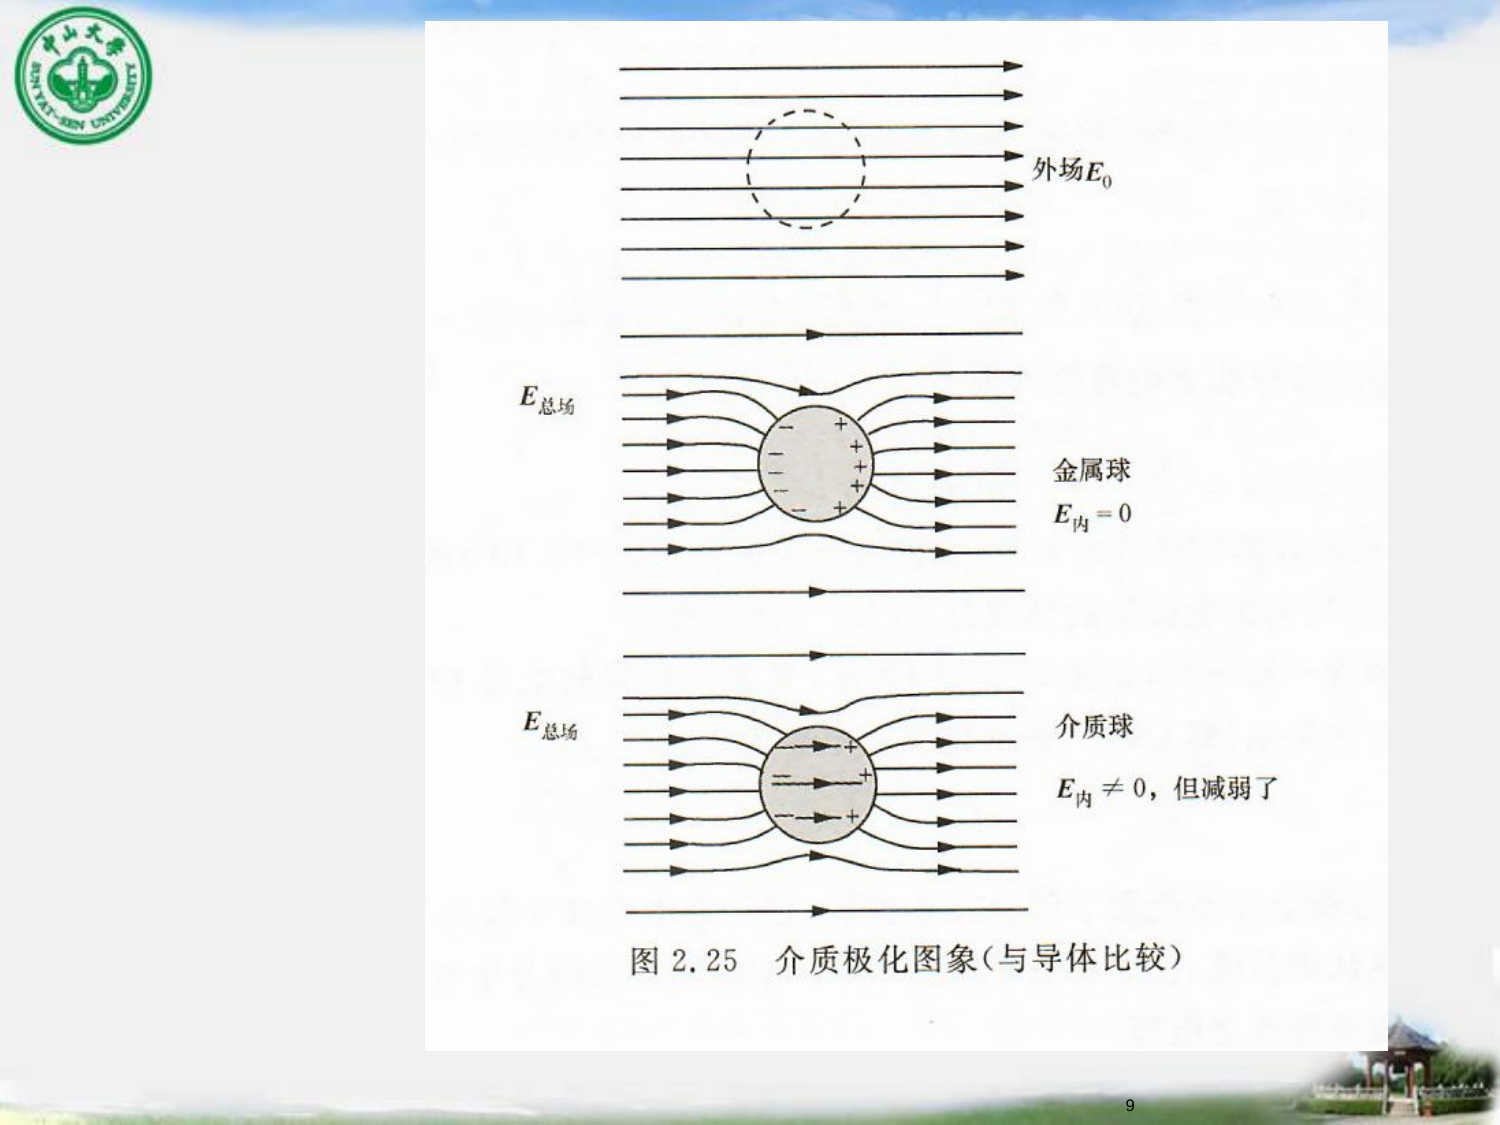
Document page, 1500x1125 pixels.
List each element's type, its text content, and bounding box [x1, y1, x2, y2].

slide_number 9 [1012, 1087, 1151, 1125]
picture [0, 0, 1500, 1125]
